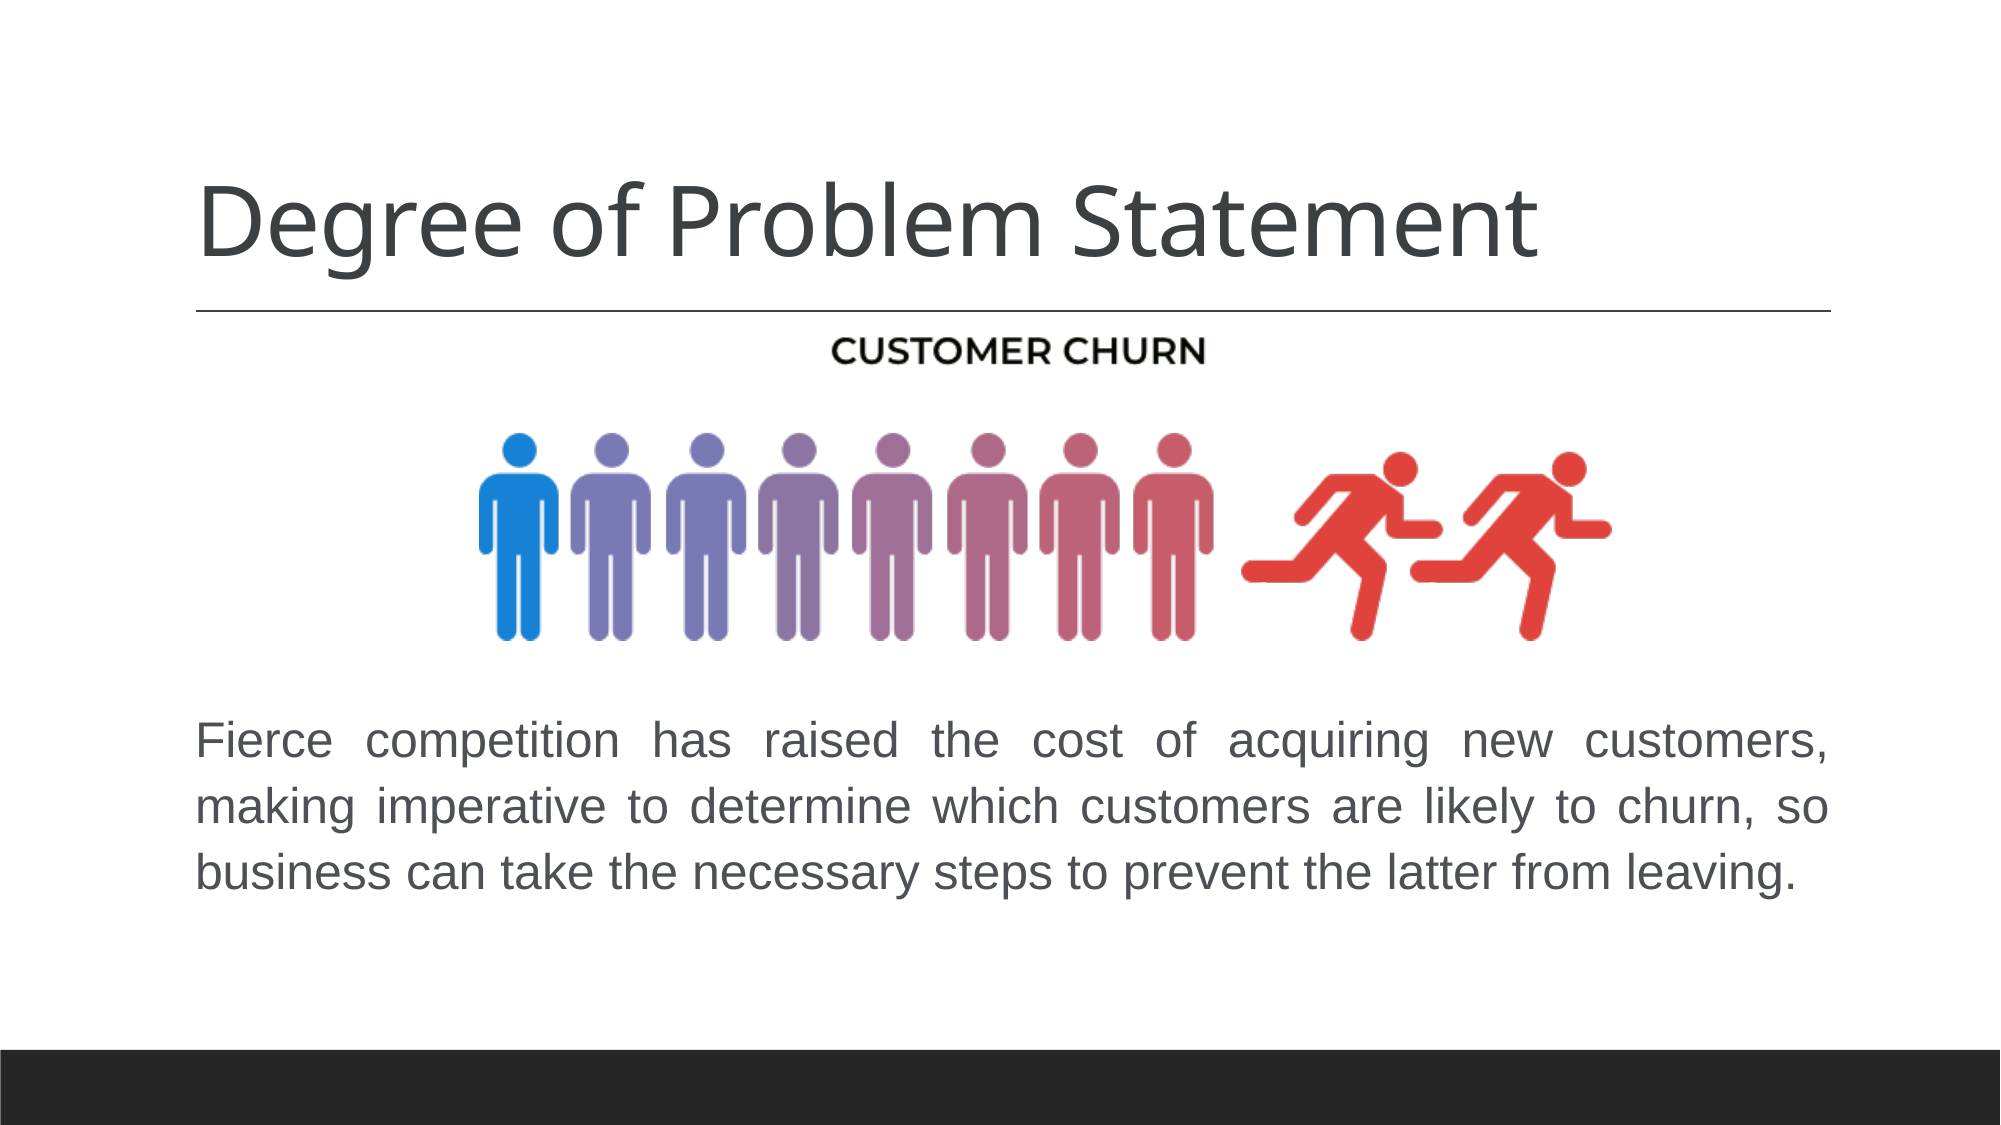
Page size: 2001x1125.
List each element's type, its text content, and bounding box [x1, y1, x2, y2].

list Fierce competition has raised the cost of acquiring new customers, making imperative to determine which customers are likely to churn, so business can take the necessary steps to prevent the latter from leaving. [180, 694, 1830, 986]
picture [478, 336, 1613, 641]
title Degree of Problem Statement [180, 47, 1921, 285]
